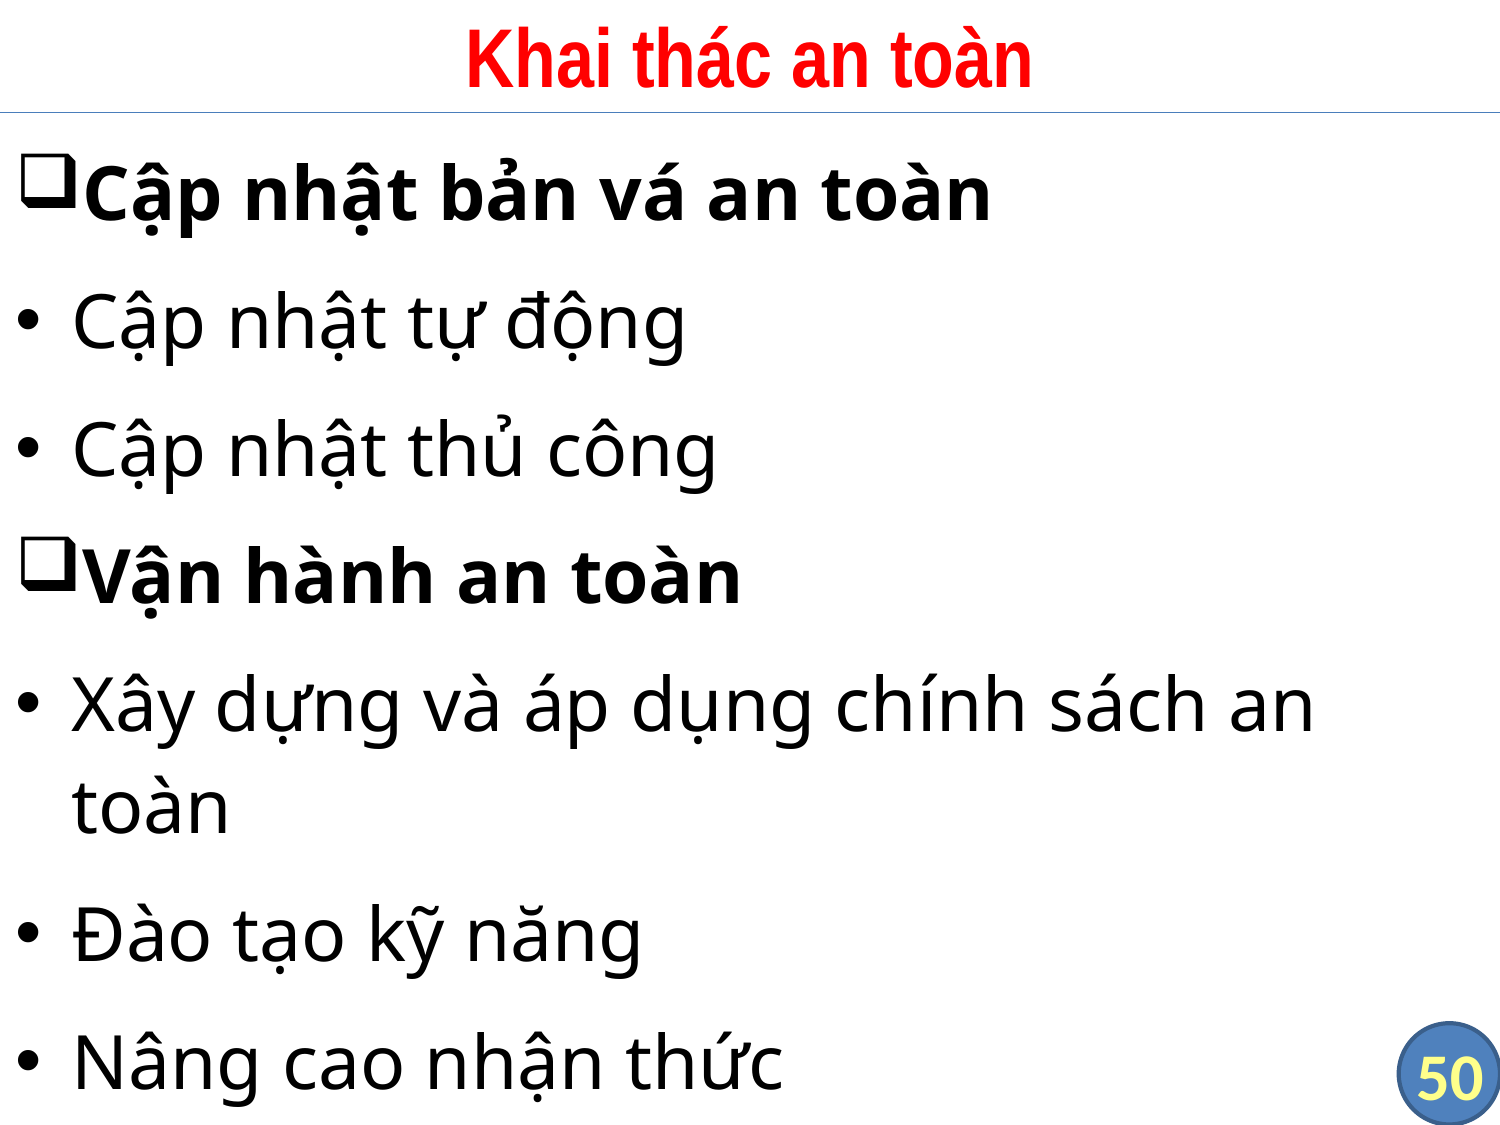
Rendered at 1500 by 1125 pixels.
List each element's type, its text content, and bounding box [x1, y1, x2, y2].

slide_number 50 [1399, 1023, 1500, 1125]
title Khai thác an toàn [0, 0, 1500, 113]
list Cập nhật bản vá an toàn Cập nhật tự động Cập nhật thủ công Vận hành an toàn Xây dựng và áp dụng chính sách an toàn Đào tạo kỹ năng Nâng cao nhận thức [0, 113, 1500, 1125]
